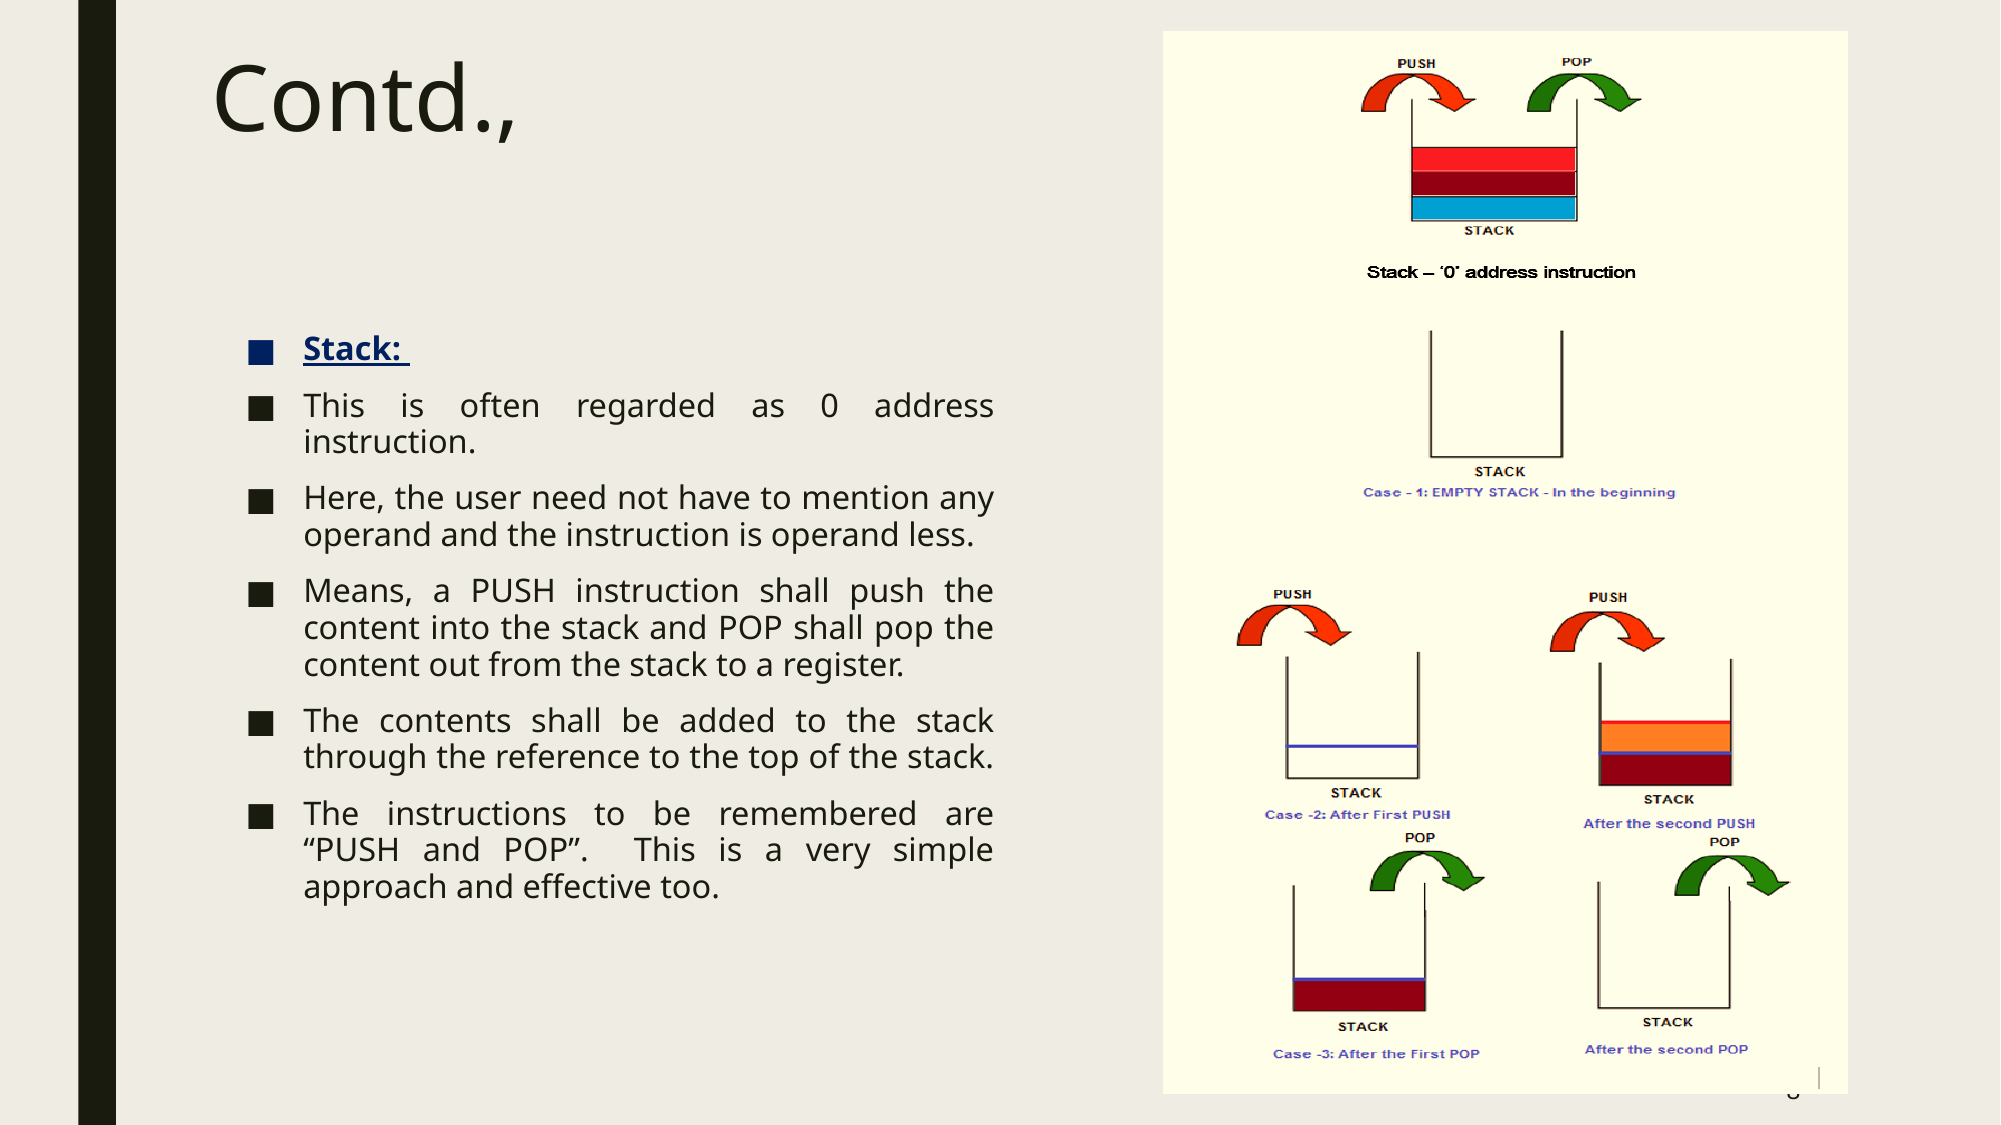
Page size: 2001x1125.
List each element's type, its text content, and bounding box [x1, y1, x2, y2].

list Stack: This is often regarded as 0 address instruction. Here, the user need not have to mention any operand and the instruction is operand less. Means, a PUSH instruction shall push the content into the stack and POP shall pop the content out from the stack to a register. The contents shall be added to the stack through the reference to the top of the stack. The instructions to be remembered are “PUSH and POP”. This is a very simple approach and effective too. [230, 324, 1011, 980]
slide_number 8 [1553, 1094, 1816, 1125]
title Contd., [196, 46, 1163, 290]
picture [1163, 31, 1848, 1094]
